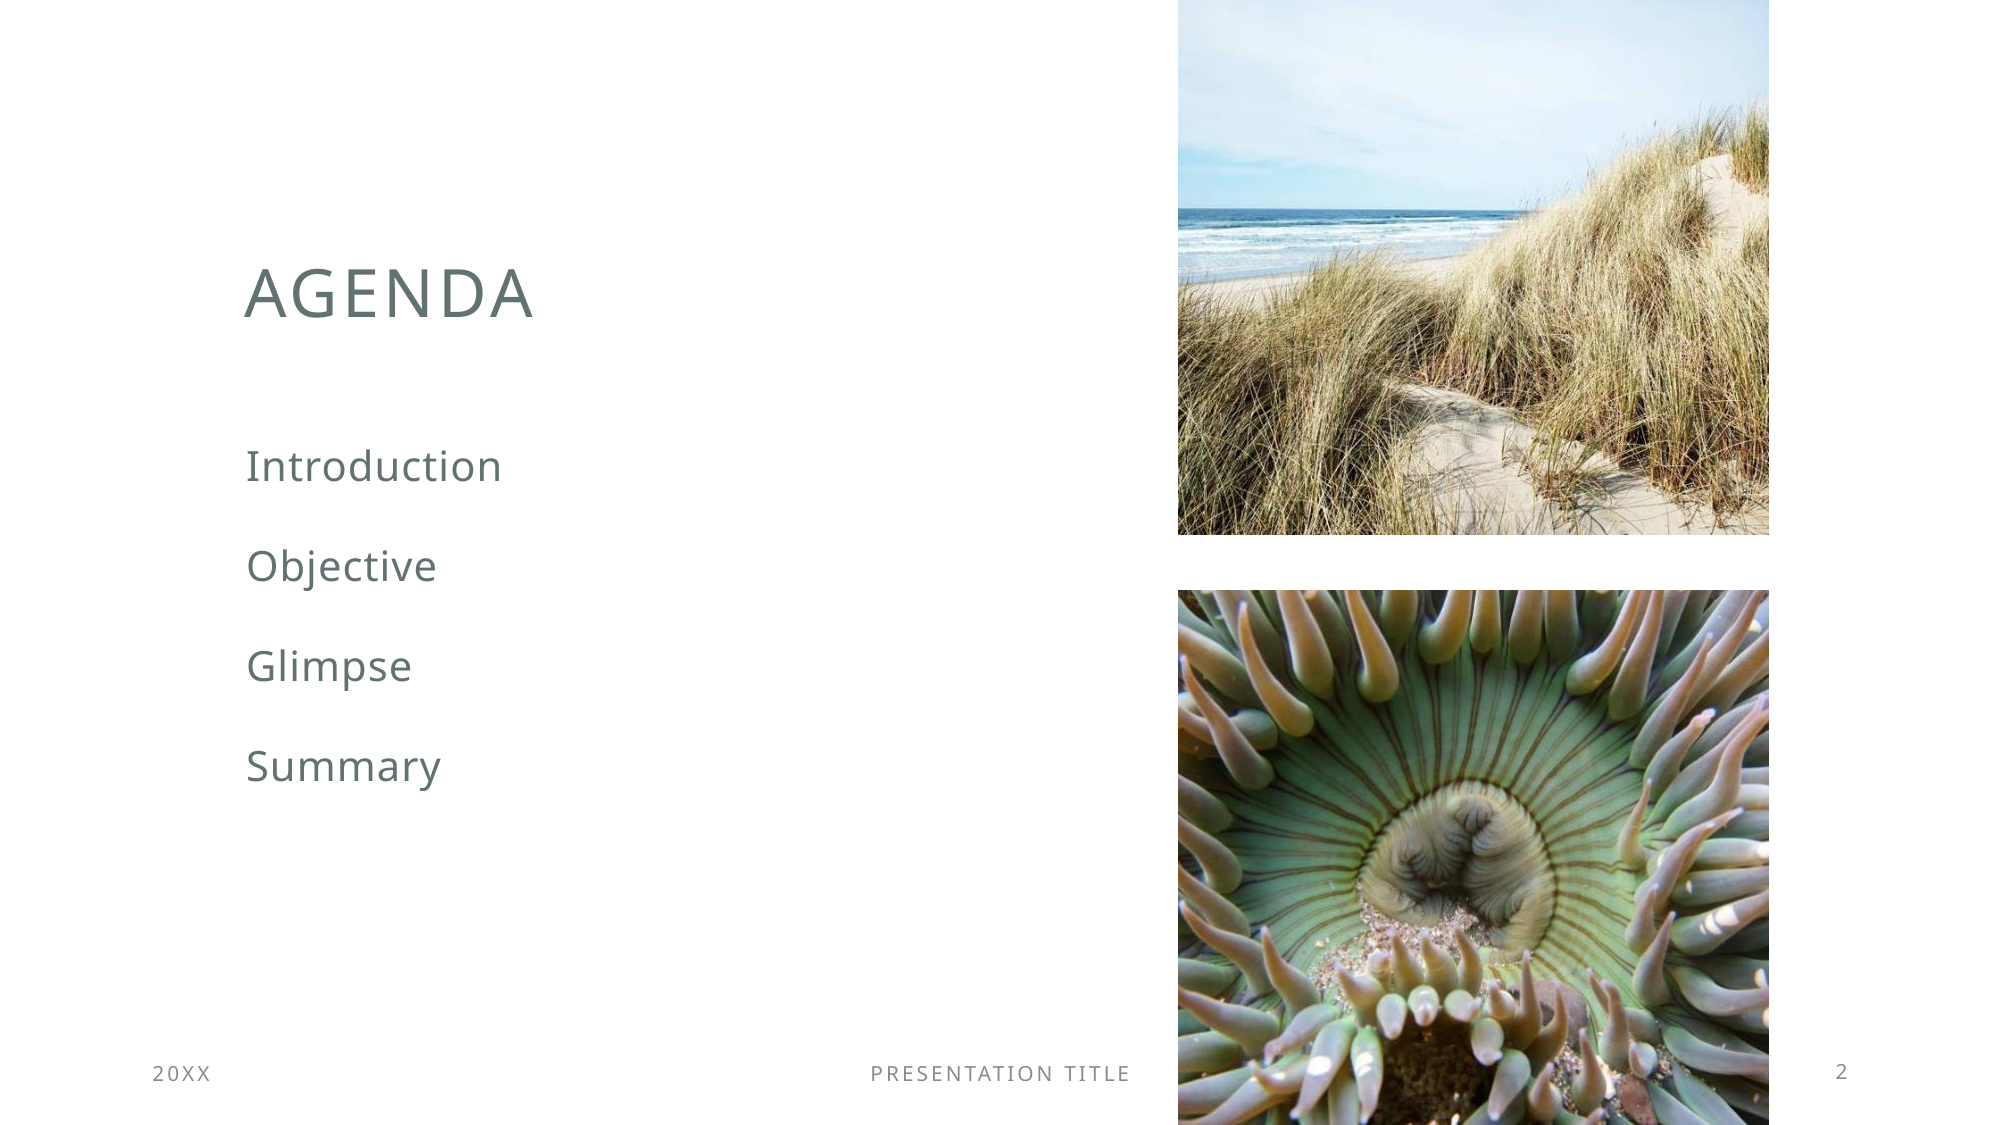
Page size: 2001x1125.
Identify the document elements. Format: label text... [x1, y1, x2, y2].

list Introduction​ Objective Glimpse Summary​ [231, 382, 898, 900]
footer PRESENTATION TITLE [662, 1042, 1178, 1103]
title Agenda [229, 154, 1000, 339]
slide_number 20XX [137, 1042, 588, 1103]
slide_number 2 [1769, 1042, 1863, 1103]
picture [1178, 0, 1769, 535]
picture [1178, 590, 1769, 1125]
